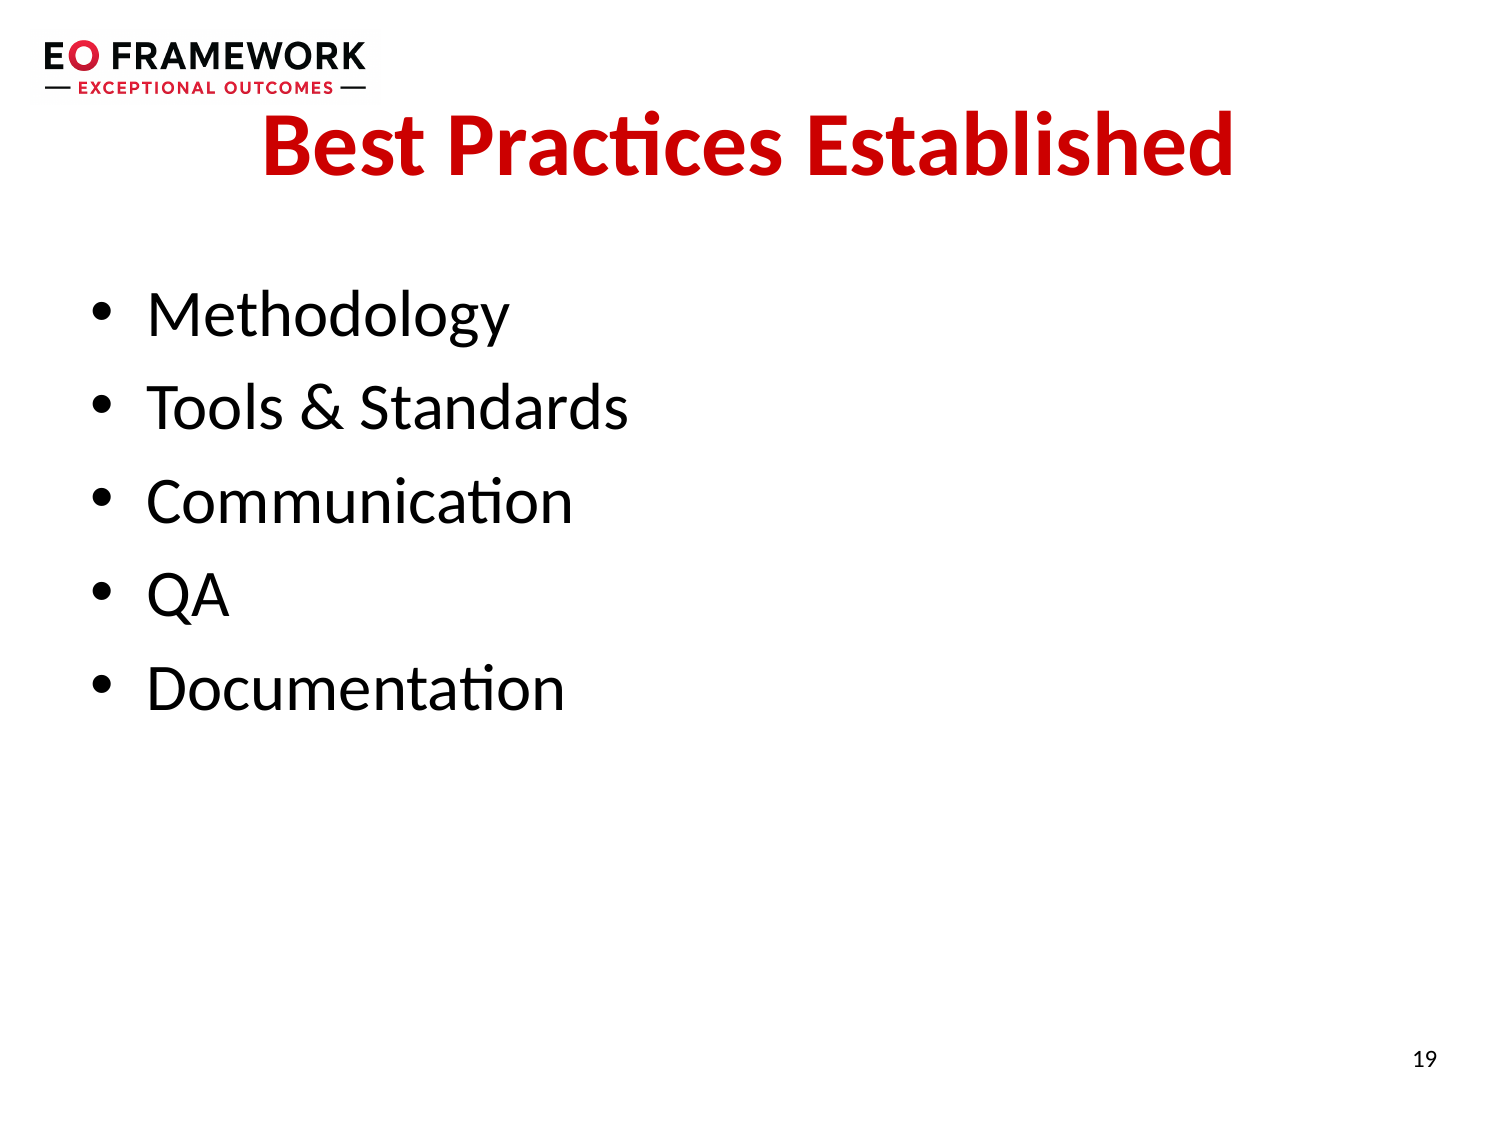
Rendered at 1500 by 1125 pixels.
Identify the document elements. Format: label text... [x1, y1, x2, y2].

list Methodology Tools & Standards Communication QA Documentation [75, 262, 1425, 1005]
picture [29, 29, 381, 106]
text_box 19 [1397, 1035, 1453, 1080]
title Best Practices Established [75, 45, 1425, 233]
